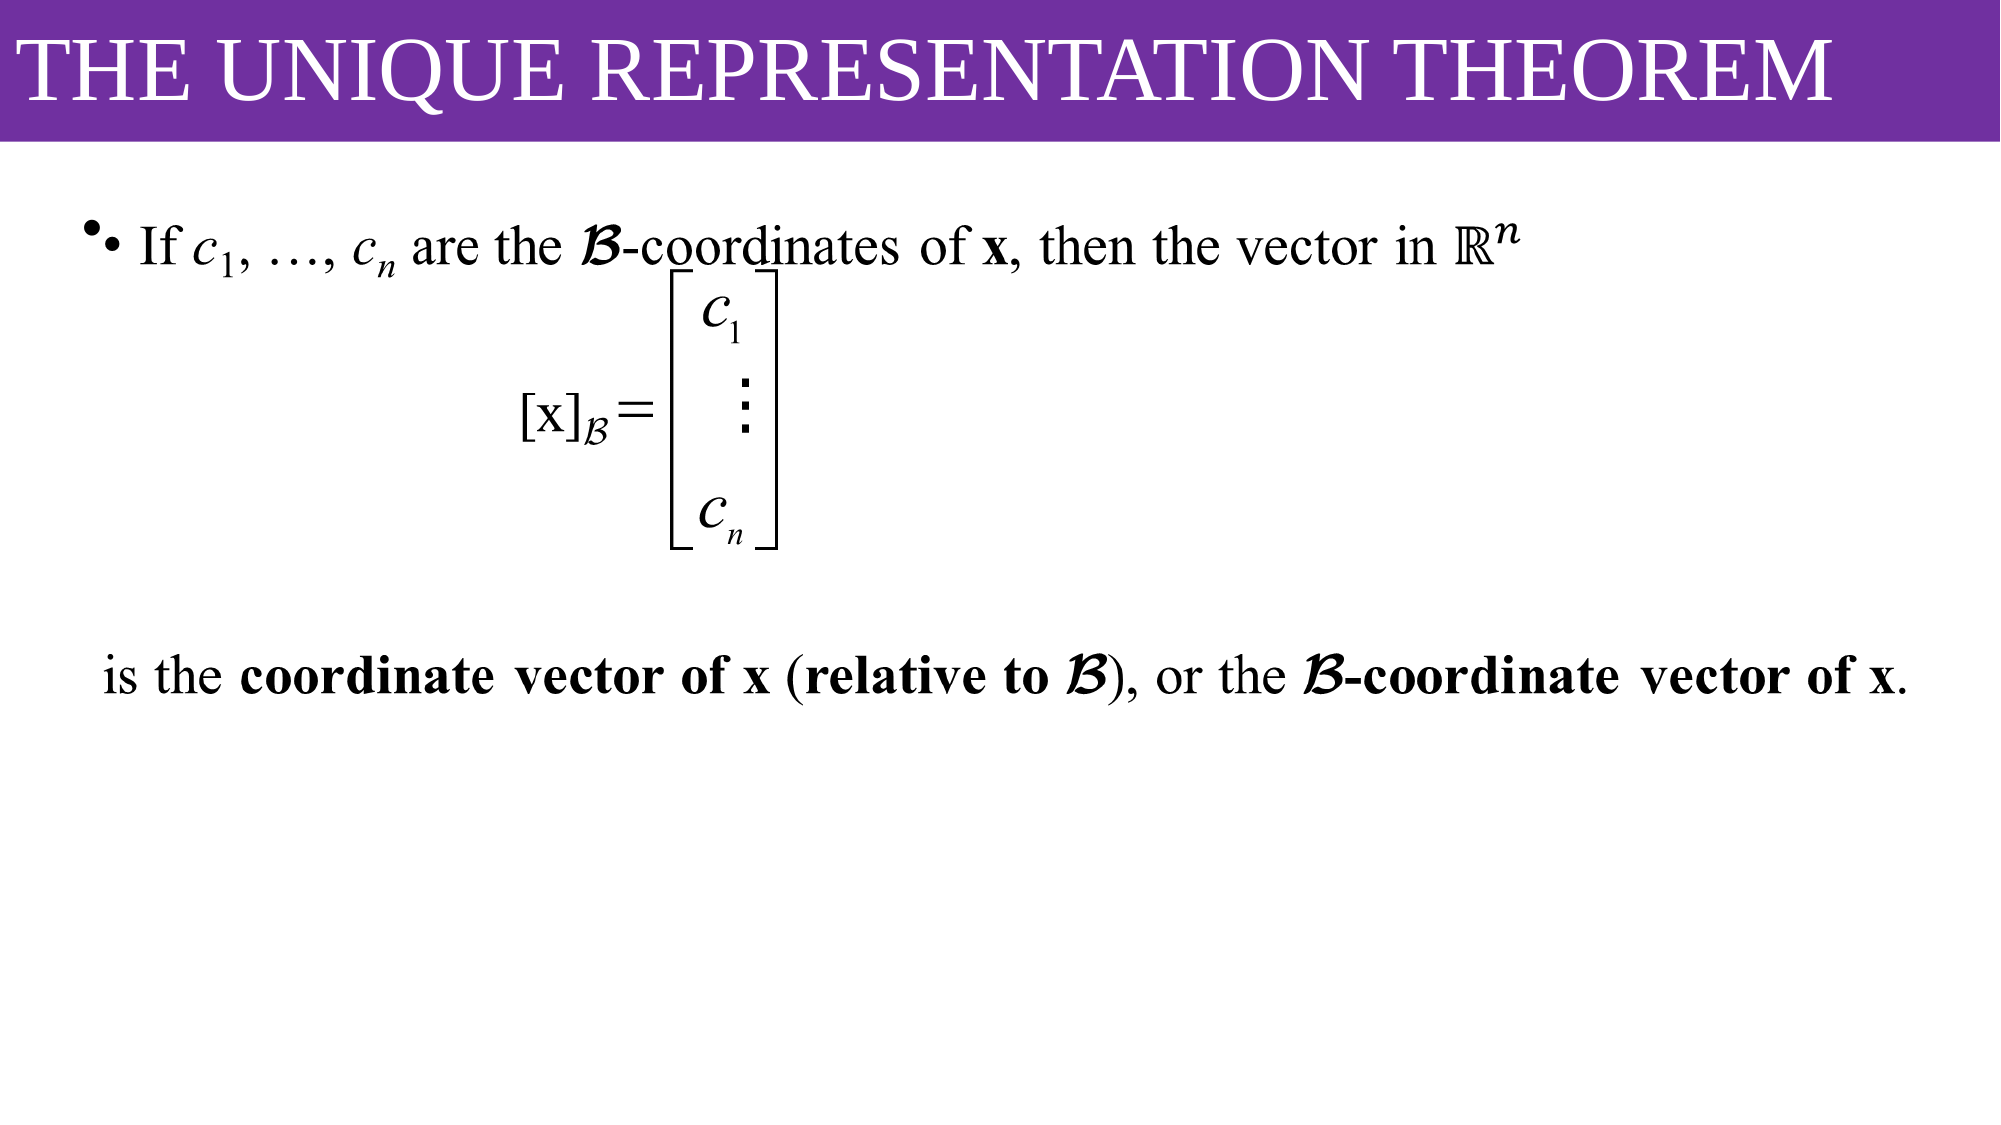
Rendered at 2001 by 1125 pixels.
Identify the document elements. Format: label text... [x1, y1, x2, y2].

list [66, 191, 1944, 1014]
picture [614, 263, 784, 556]
title THE UNIQUE REPRESENTATION THEOREM [0, 0, 2000, 142]
